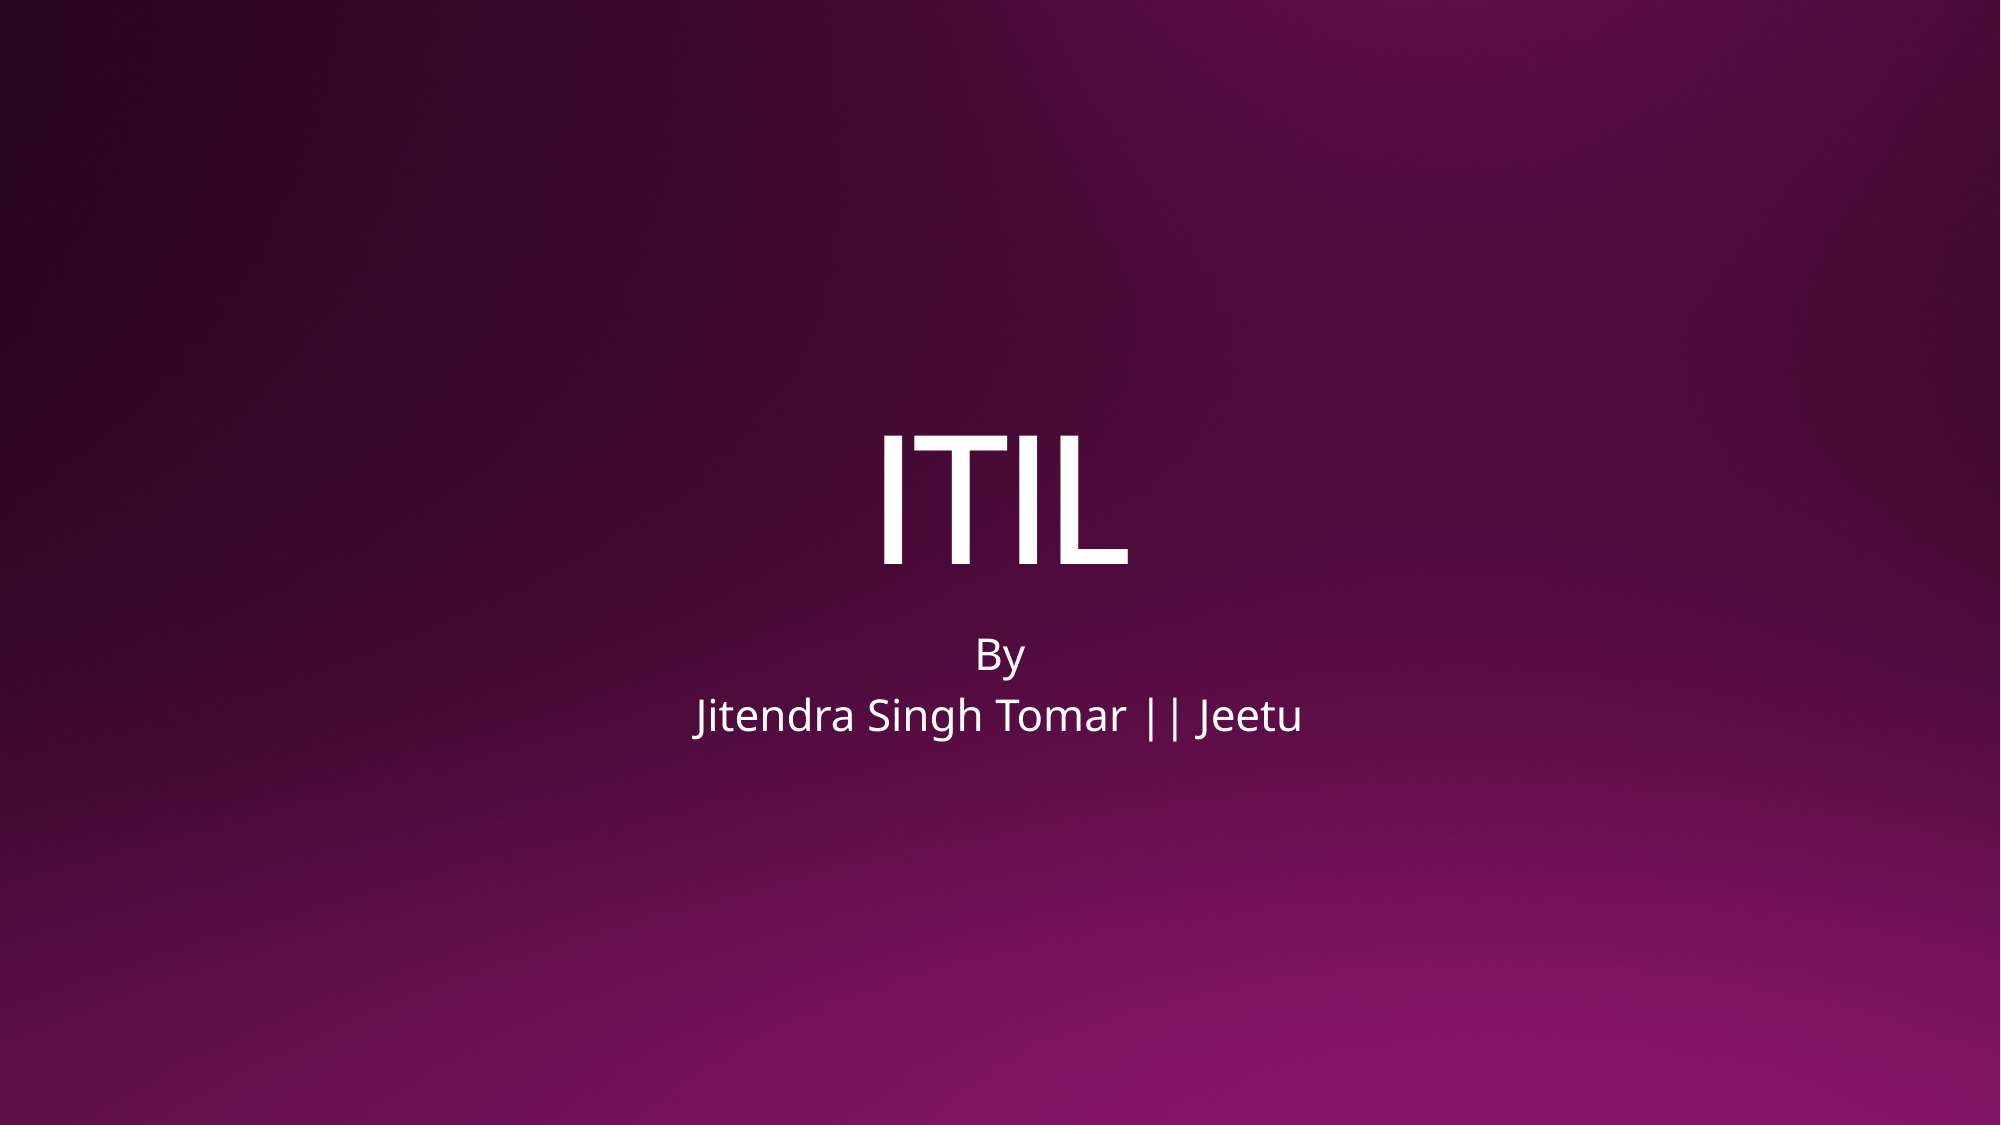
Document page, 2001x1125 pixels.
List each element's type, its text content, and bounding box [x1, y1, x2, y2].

subtitle By Jitendra Singh Tomar || Jeetu [249, 625, 1750, 749]
picture [0, 0, 2001, 1125]
title ITIL [249, 384, 1750, 625]
